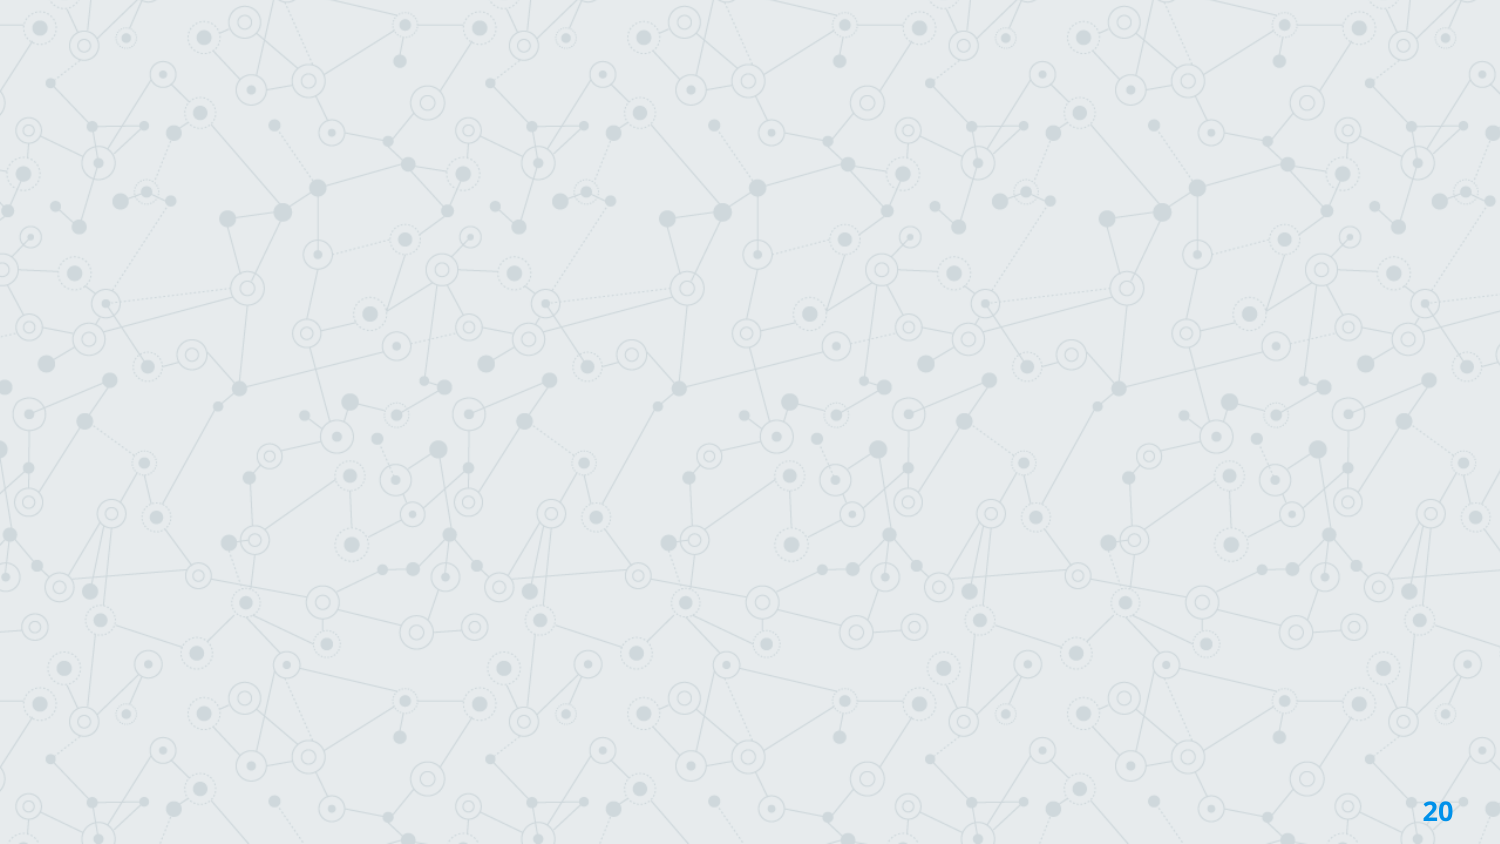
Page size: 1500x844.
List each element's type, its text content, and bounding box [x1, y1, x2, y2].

slide_number ‹#› [1378, 779, 1469, 844]
